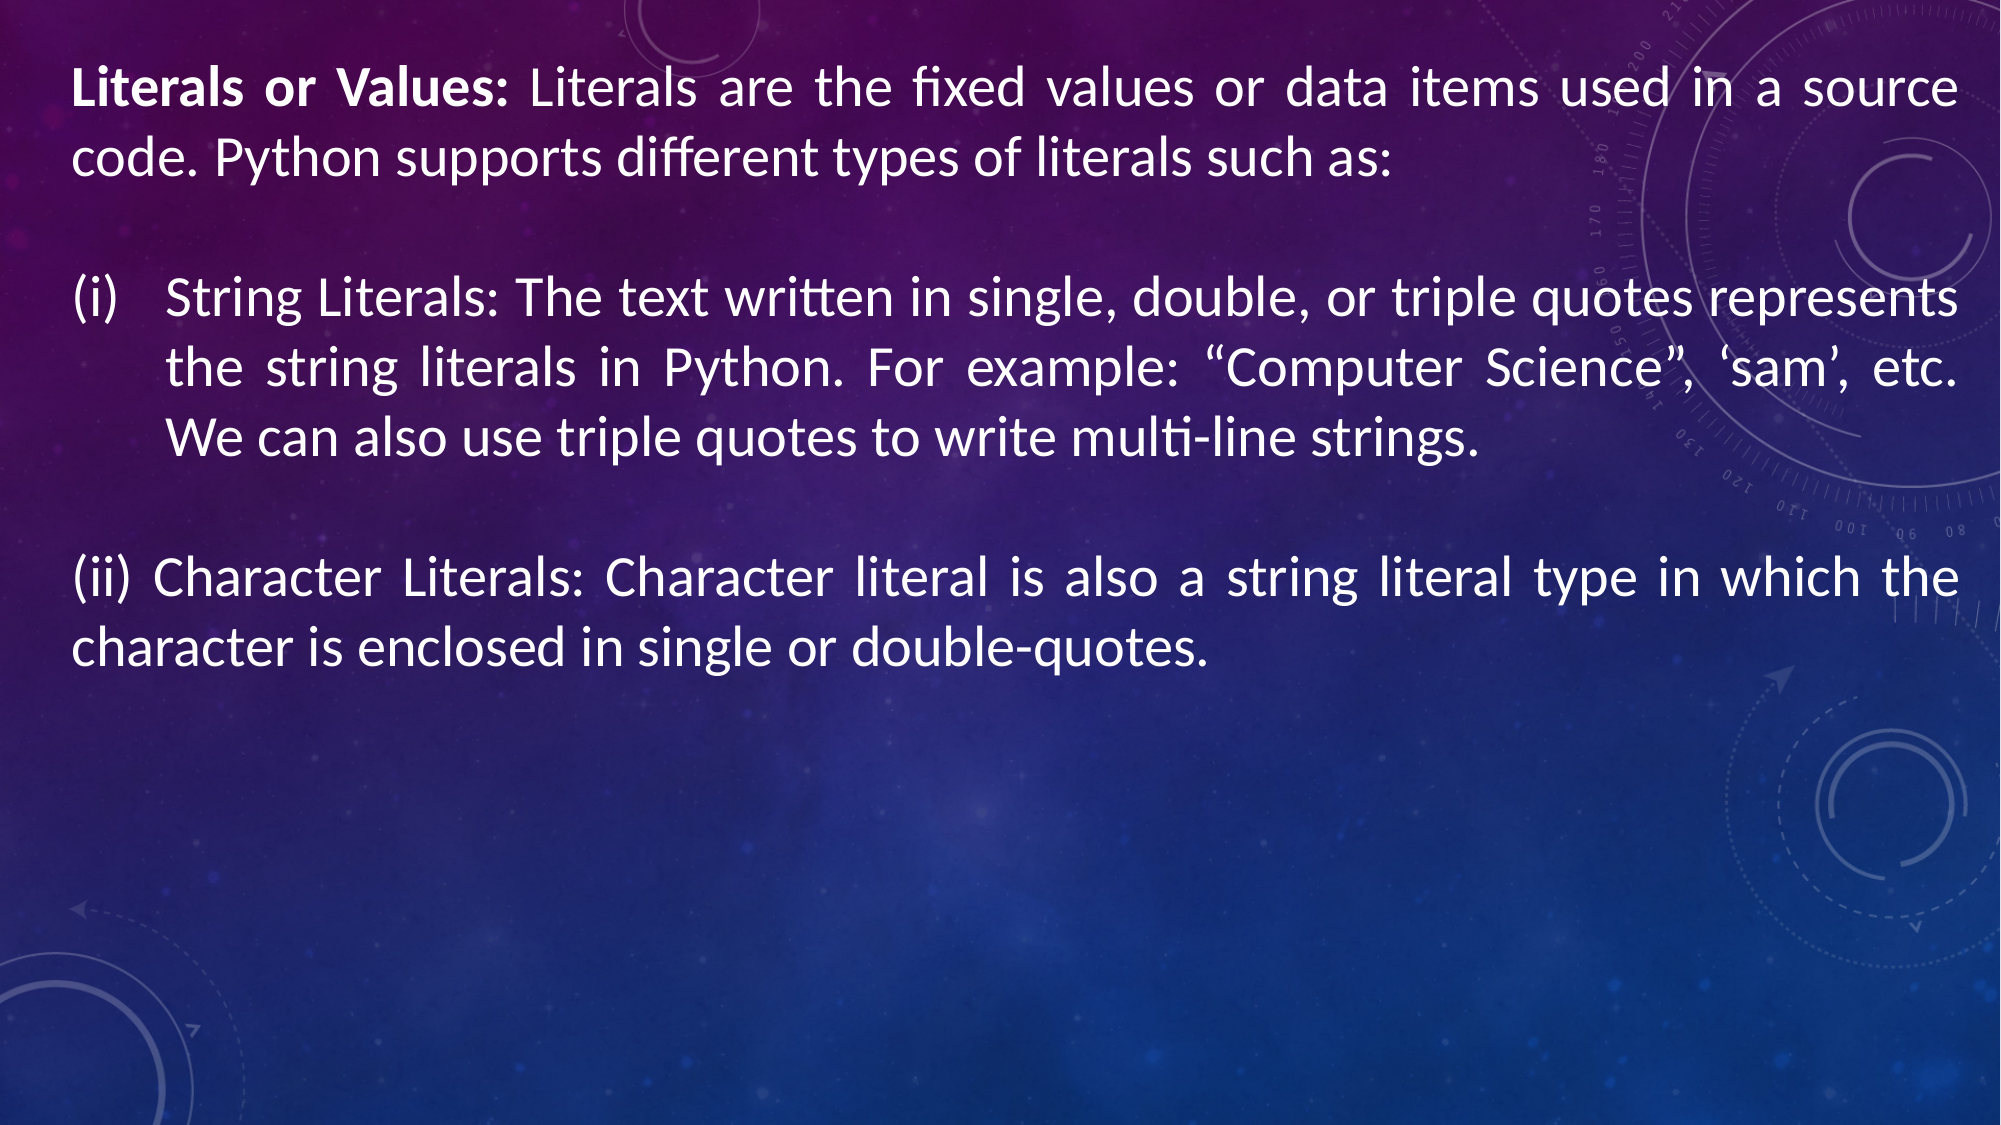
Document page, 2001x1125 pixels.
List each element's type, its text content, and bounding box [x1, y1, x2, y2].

picture [0, 0, 2001, 1125]
text_box Literals or Values: Literals are the fixed values or data items used in a source code. Python supports different types of literals such as: String Literals: The text written in single, double, or triple quotes represents the string literals in Python. For example: “Computer Science”, ‘sam’, etc. We can also use triple quotes to write multi-line strings. (ii) Character Literals: Character literal is also a string literal type in which the character is enclosed in single or double-quotes. [56, 40, 1976, 826]
